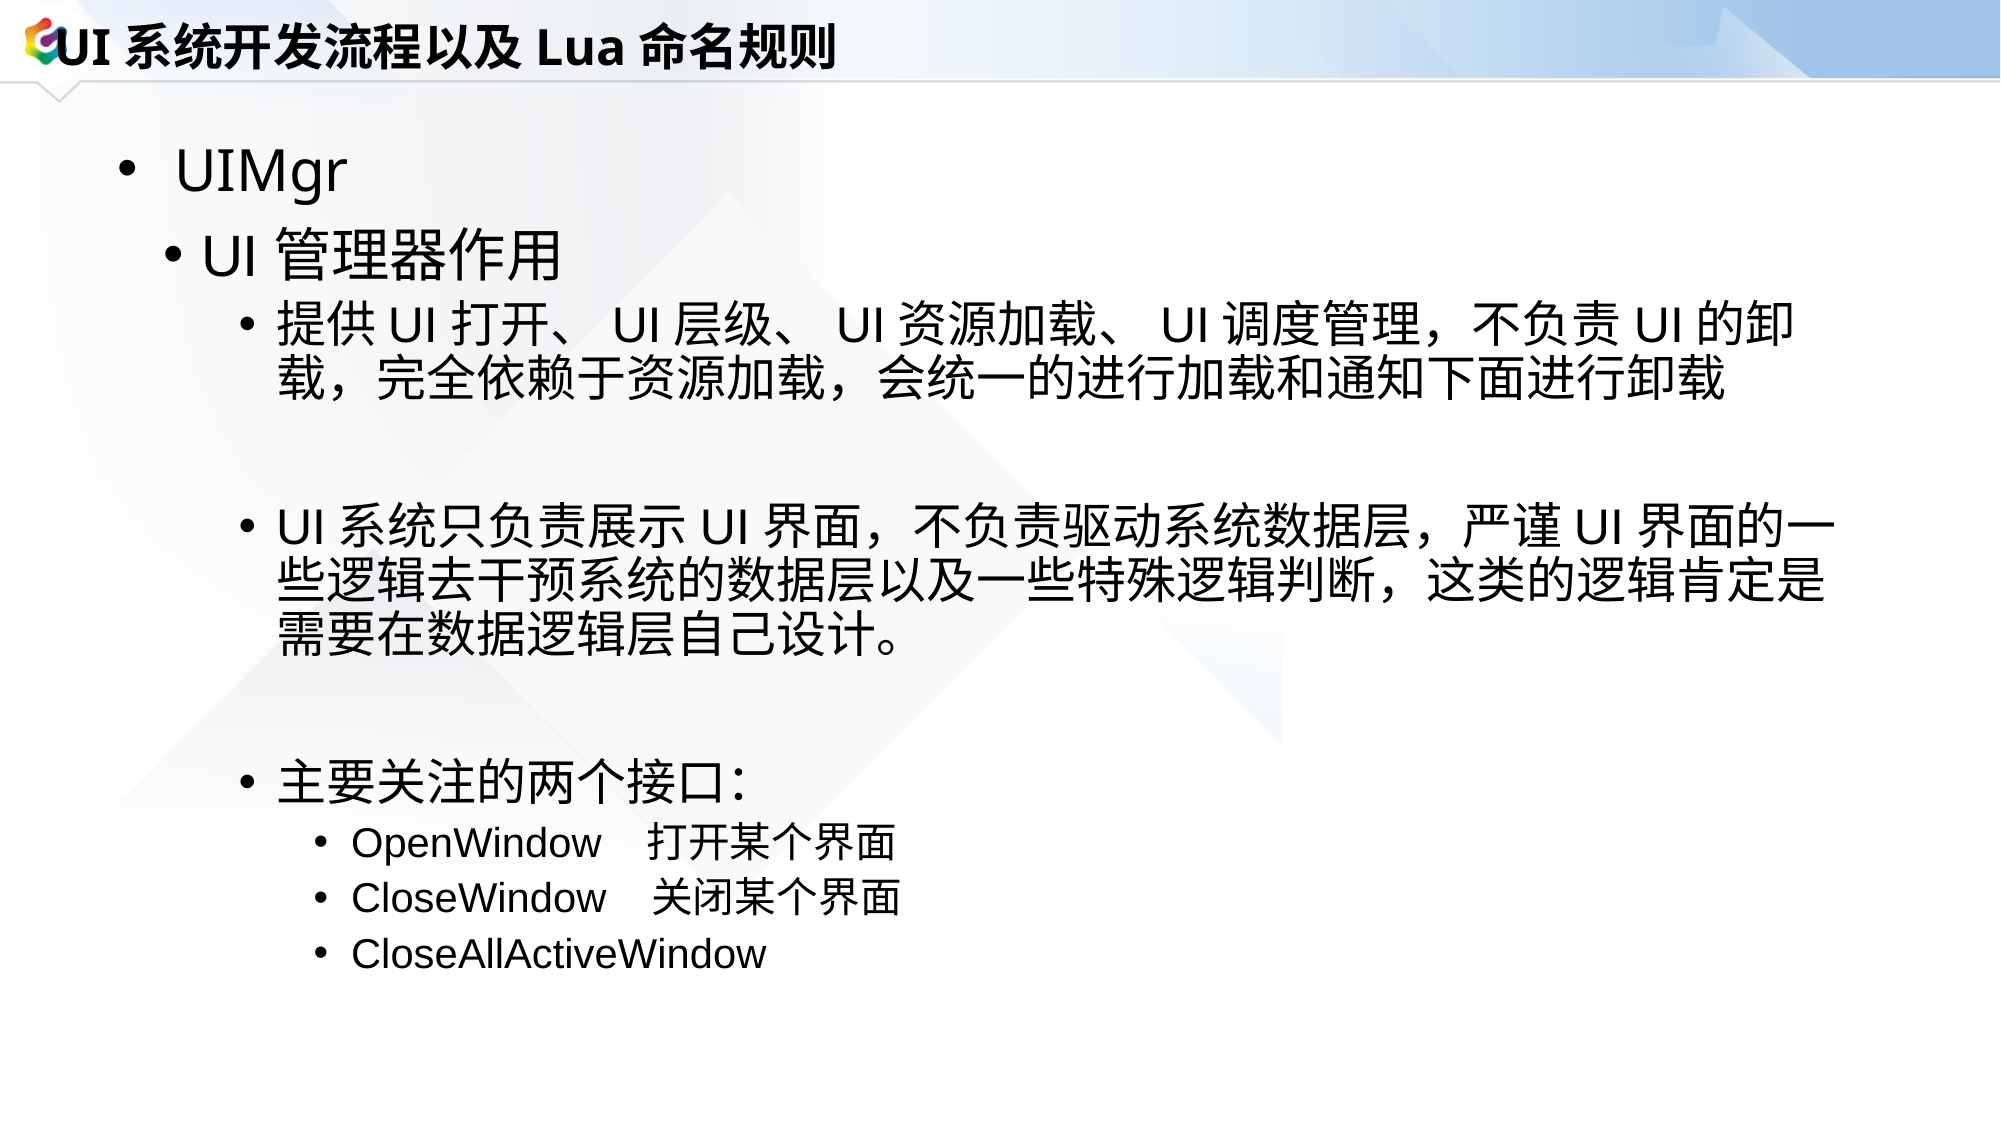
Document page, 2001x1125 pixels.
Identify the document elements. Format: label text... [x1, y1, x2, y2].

picture [0, 0, 2001, 1125]
text_box UI系统开发流程以及Lua命名规则 [39, 15, 854, 84]
list UI管理器作用 提供UI打开、UI层级、UI资源加载、UI调度管理，不负责UI的卸载，完全依赖于资源加载，会统一的进行加载和通知下面进行卸载 UI系统只负责展示UI界面，不负责驱动系统数据层，严谨UI界面的一些逻辑去干预系统的数据层以及一些特殊逻辑判断，这类的逻辑肯定是需要在数据逻辑层自己设计。 主要关注的两个接口： OpenWindow 打开某个界面 CloseWindow 关闭某个界面 CloseAllActiveWindow [148, 218, 1874, 1098]
text_box UIMgr [103, 90, 1919, 211]
